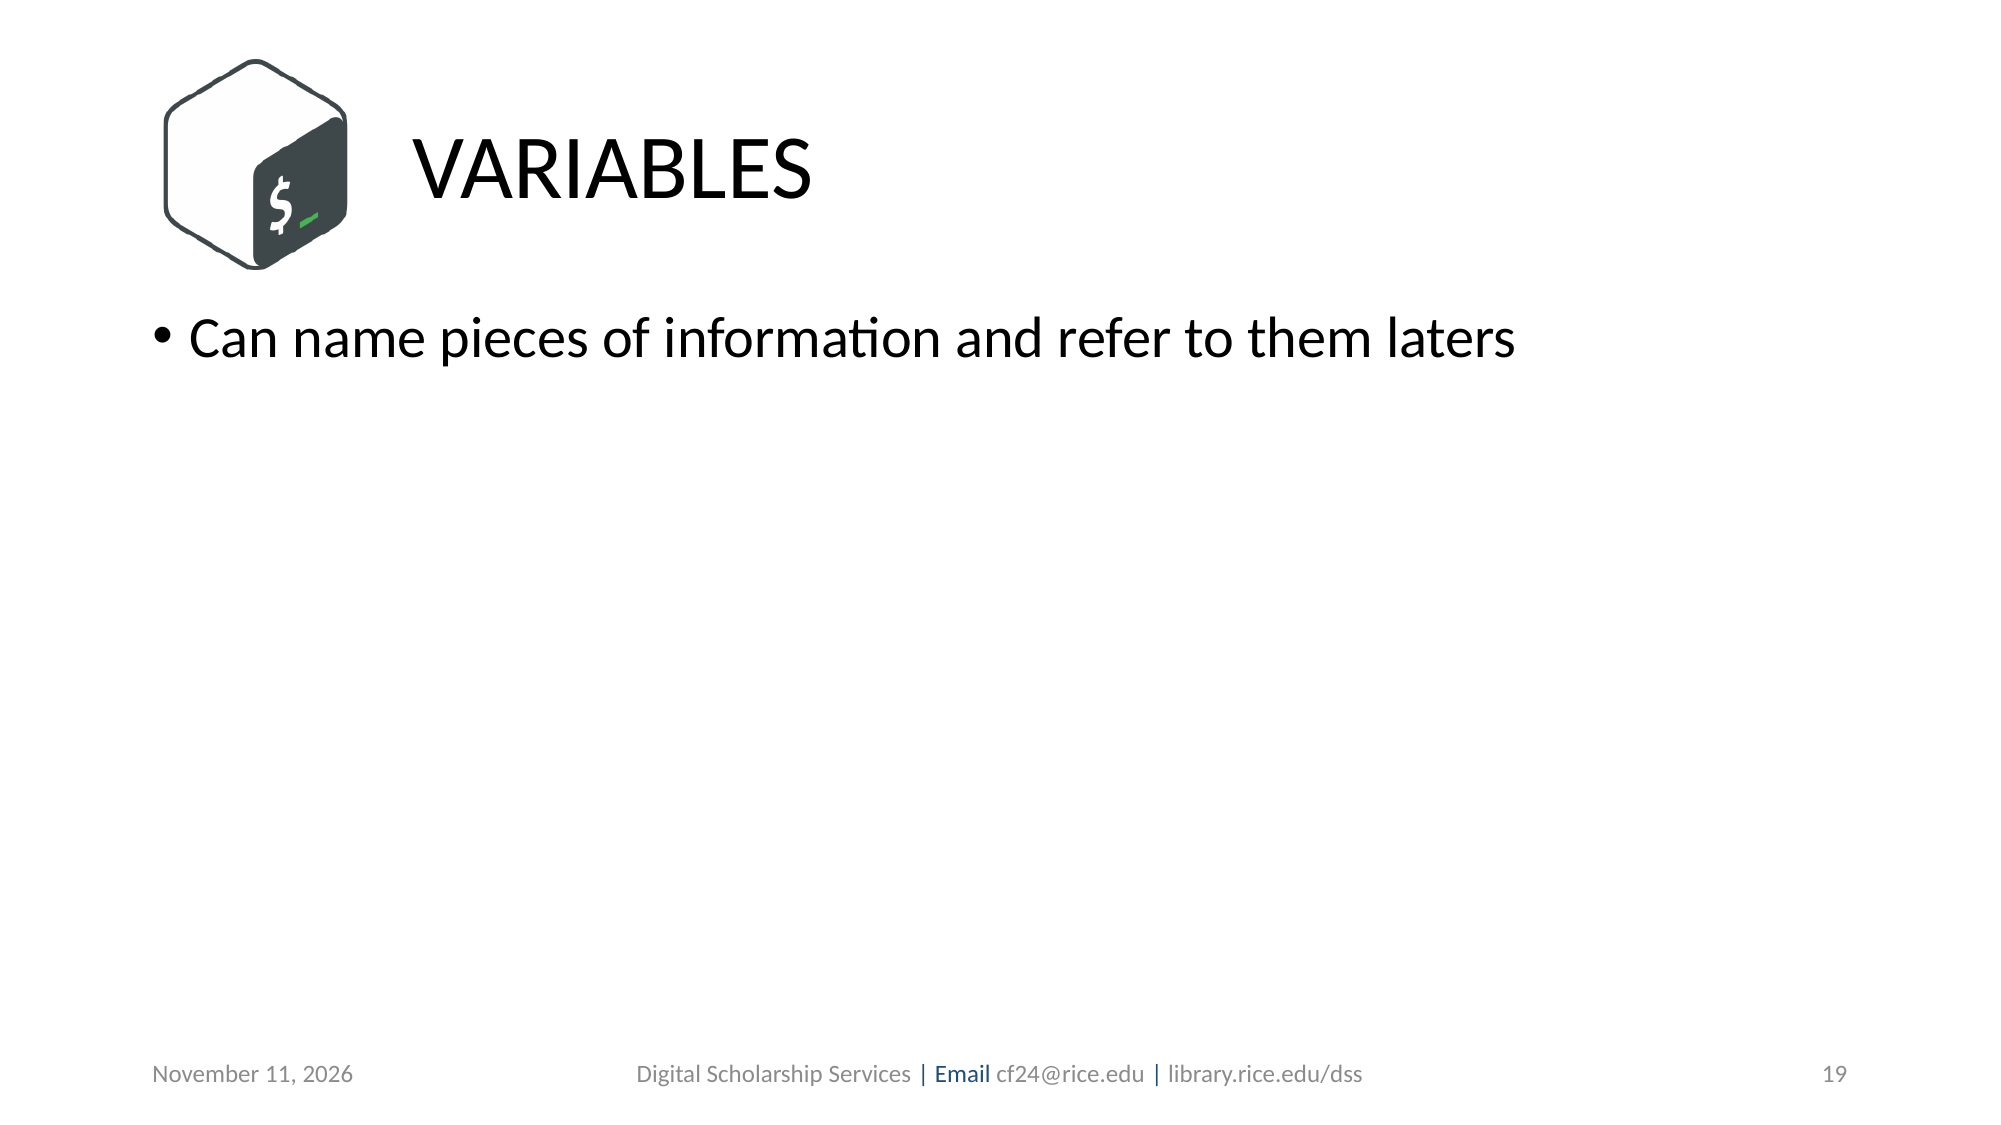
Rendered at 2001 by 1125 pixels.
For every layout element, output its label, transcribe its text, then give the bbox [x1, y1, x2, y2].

slide_number 19 [1412, 1042, 1863, 1103]
picture [163, 59, 351, 270]
title VARIABLES [397, 59, 1863, 278]
footer Digital Scholarship Services | Email cf24@rice.edu | library.rice.edu/dss [587, 1042, 1412, 1103]
list Can name pieces of information and refer to them laters [137, 299, 1863, 1014]
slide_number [137, 1042, 587, 1103]
